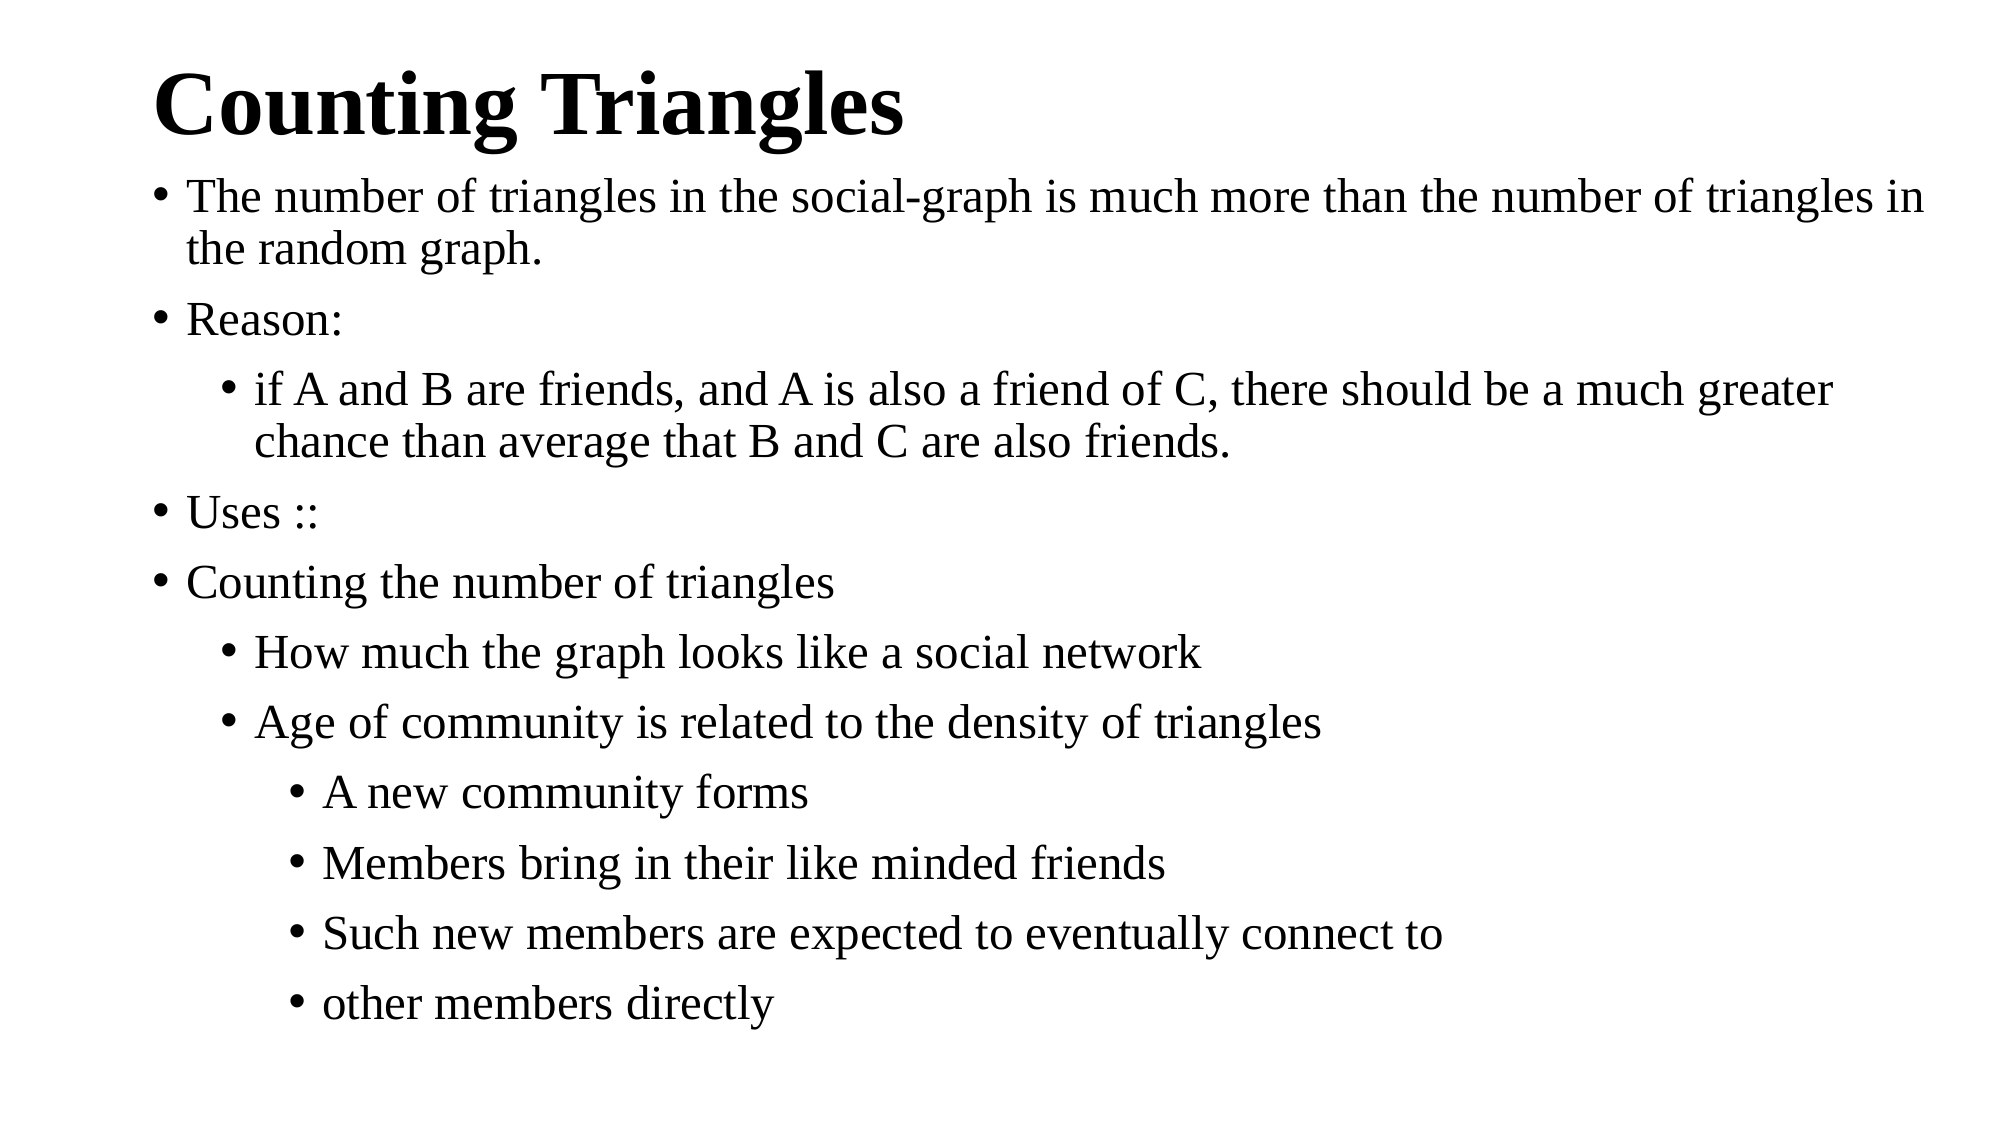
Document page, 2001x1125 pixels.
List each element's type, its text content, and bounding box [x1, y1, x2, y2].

text_box Counting Triangles [137, 59, 1863, 150]
text_box The number of triangles in the social-graph is much more than the number of triangles in the random graph. Reason: if A and B are friends, and A is also a friend of C, there should be a much greater chance than average that B and C are also friends. Uses :: Counting the number of triangles How much the graph looks like a social network Age of community is related to the density of triangles A new community forms Members bring in their like minded friends Such new members are expected to eventually connect to other members directly [137, 162, 1944, 1047]
